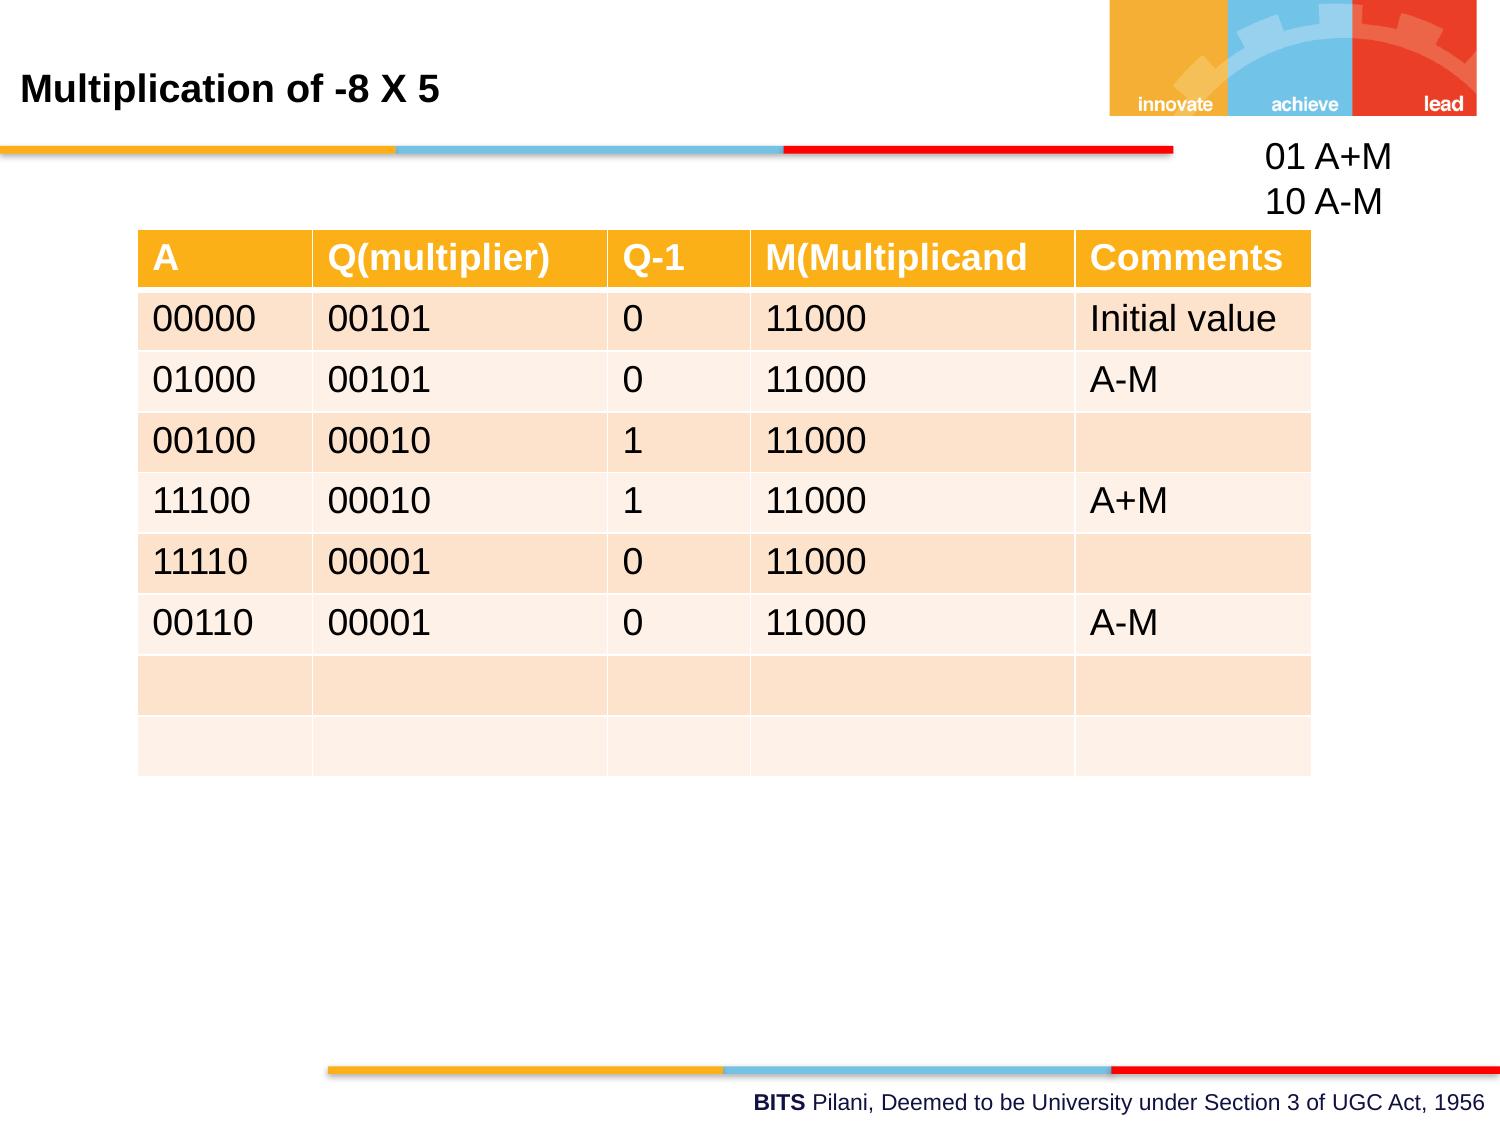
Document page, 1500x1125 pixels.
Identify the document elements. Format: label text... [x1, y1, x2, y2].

table_cell 00010 [313, 473, 607, 532]
table_cell [1076, 534, 1311, 593]
table_cell 11100 [138, 473, 312, 532]
table_cell 00100 [138, 413, 312, 472]
table_cell 11000 [751, 595, 1074, 654]
picture [1109, 0, 1477, 116]
table_cell 00001 [313, 534, 607, 593]
table_cell 1 [608, 413, 750, 472]
table_header A [138, 230, 312, 287]
table_header M(Multiplicand [751, 230, 1074, 287]
table_cell [751, 656, 1074, 715]
table_cell 11000 [751, 352, 1074, 411]
table_cell 11000 [751, 473, 1074, 532]
table_cell [751, 717, 1074, 776]
table_cell 11000 [751, 413, 1074, 472]
text_box 01 A+M 10 A-M [1249, 124, 1413, 230]
table_cell A+M [1076, 473, 1311, 532]
table_cell 11000 [751, 534, 1074, 593]
table_header Q(multiplier) [313, 230, 607, 287]
table_cell 00000 [138, 293, 312, 350]
table_cell 01000 [138, 352, 312, 411]
table_cell [138, 656, 312, 715]
table_cell [608, 717, 750, 776]
table_cell 00101 [313, 352, 607, 411]
table_cell [1076, 717, 1311, 776]
table_cell 0 [608, 352, 750, 411]
table_cell A-M [1076, 352, 1311, 411]
table_cell [1076, 656, 1311, 715]
table_cell 00001 [313, 595, 607, 654]
table_cell 00010 [313, 413, 607, 472]
table_cell 0 [608, 534, 750, 593]
table_cell [138, 717, 312, 776]
table_cell A-M [1076, 595, 1311, 654]
table_cell 00101 [313, 293, 607, 350]
table_cell 00110 [138, 595, 312, 654]
table_cell [608, 656, 750, 715]
table_header Q-1 [608, 230, 750, 287]
table_cell Initial value [1076, 293, 1311, 350]
table_cell [313, 656, 607, 715]
table_cell 0 [608, 595, 750, 654]
table_header Comments [1076, 230, 1311, 287]
table_cell [313, 717, 607, 776]
table_cell 11000 [751, 293, 1074, 350]
table_cell [1076, 413, 1311, 472]
table_cell 0 [608, 293, 750, 350]
table_cell 1 [608, 473, 750, 532]
title Multiplication of -8 X 5 [19, 12, 1091, 111]
table_cell 11110 [138, 534, 312, 593]
